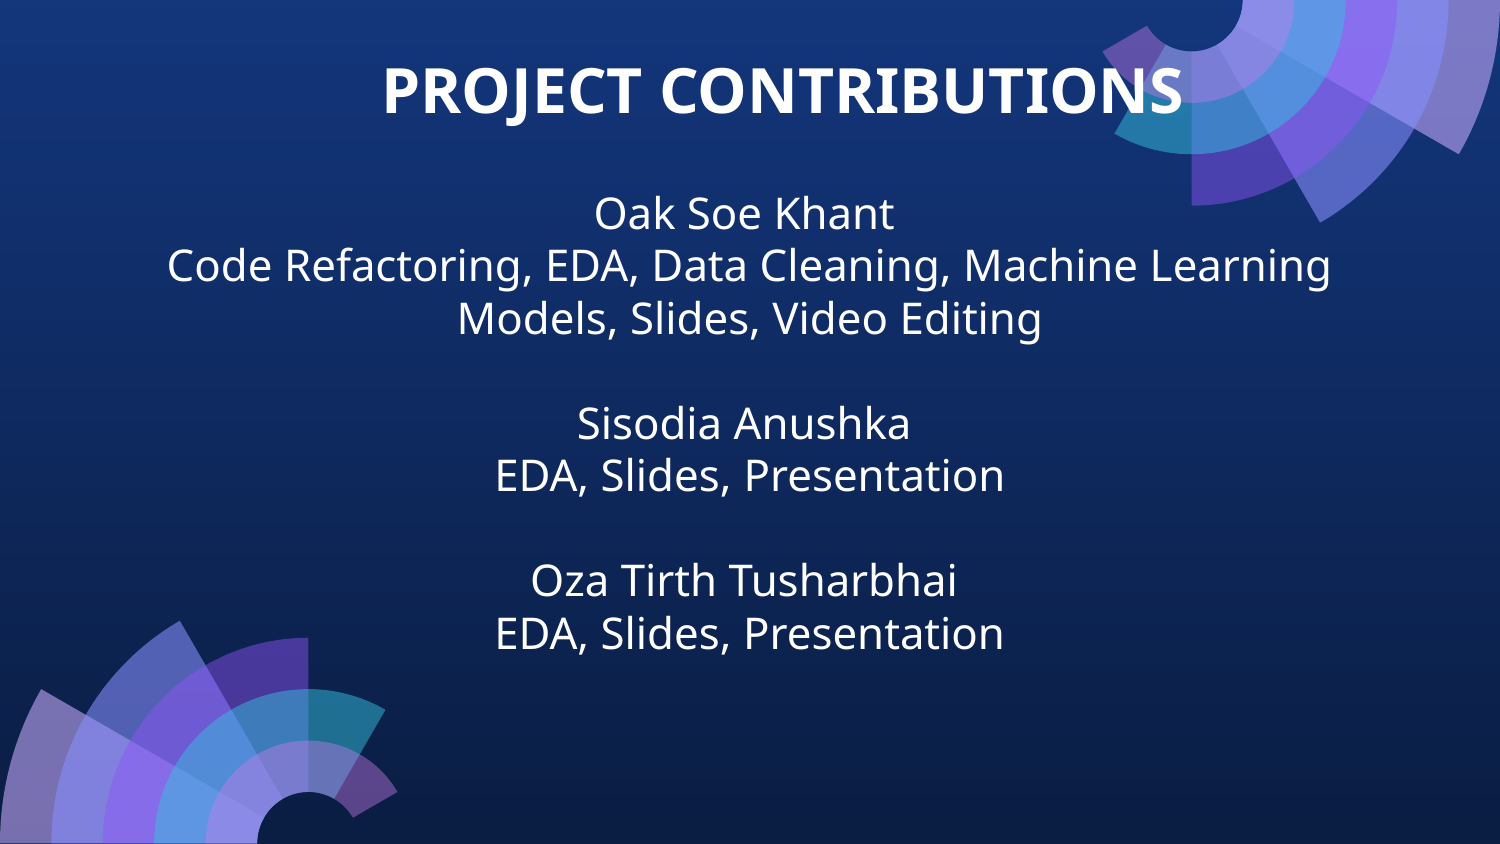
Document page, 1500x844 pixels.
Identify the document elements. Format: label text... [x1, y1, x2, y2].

text_box PROJECT CONTRIBUTIONS [162, 35, 1404, 141]
title Oak Soe Khant Code Refactoring, EDA, Data Cleaning, Machine Learning Models, Slides, Video Editing Sisodia Anushka EDA, Slides, Presentation Oza Tirth Tusharbhai EDA, Slides, Presentation [96, 200, 1404, 643]
